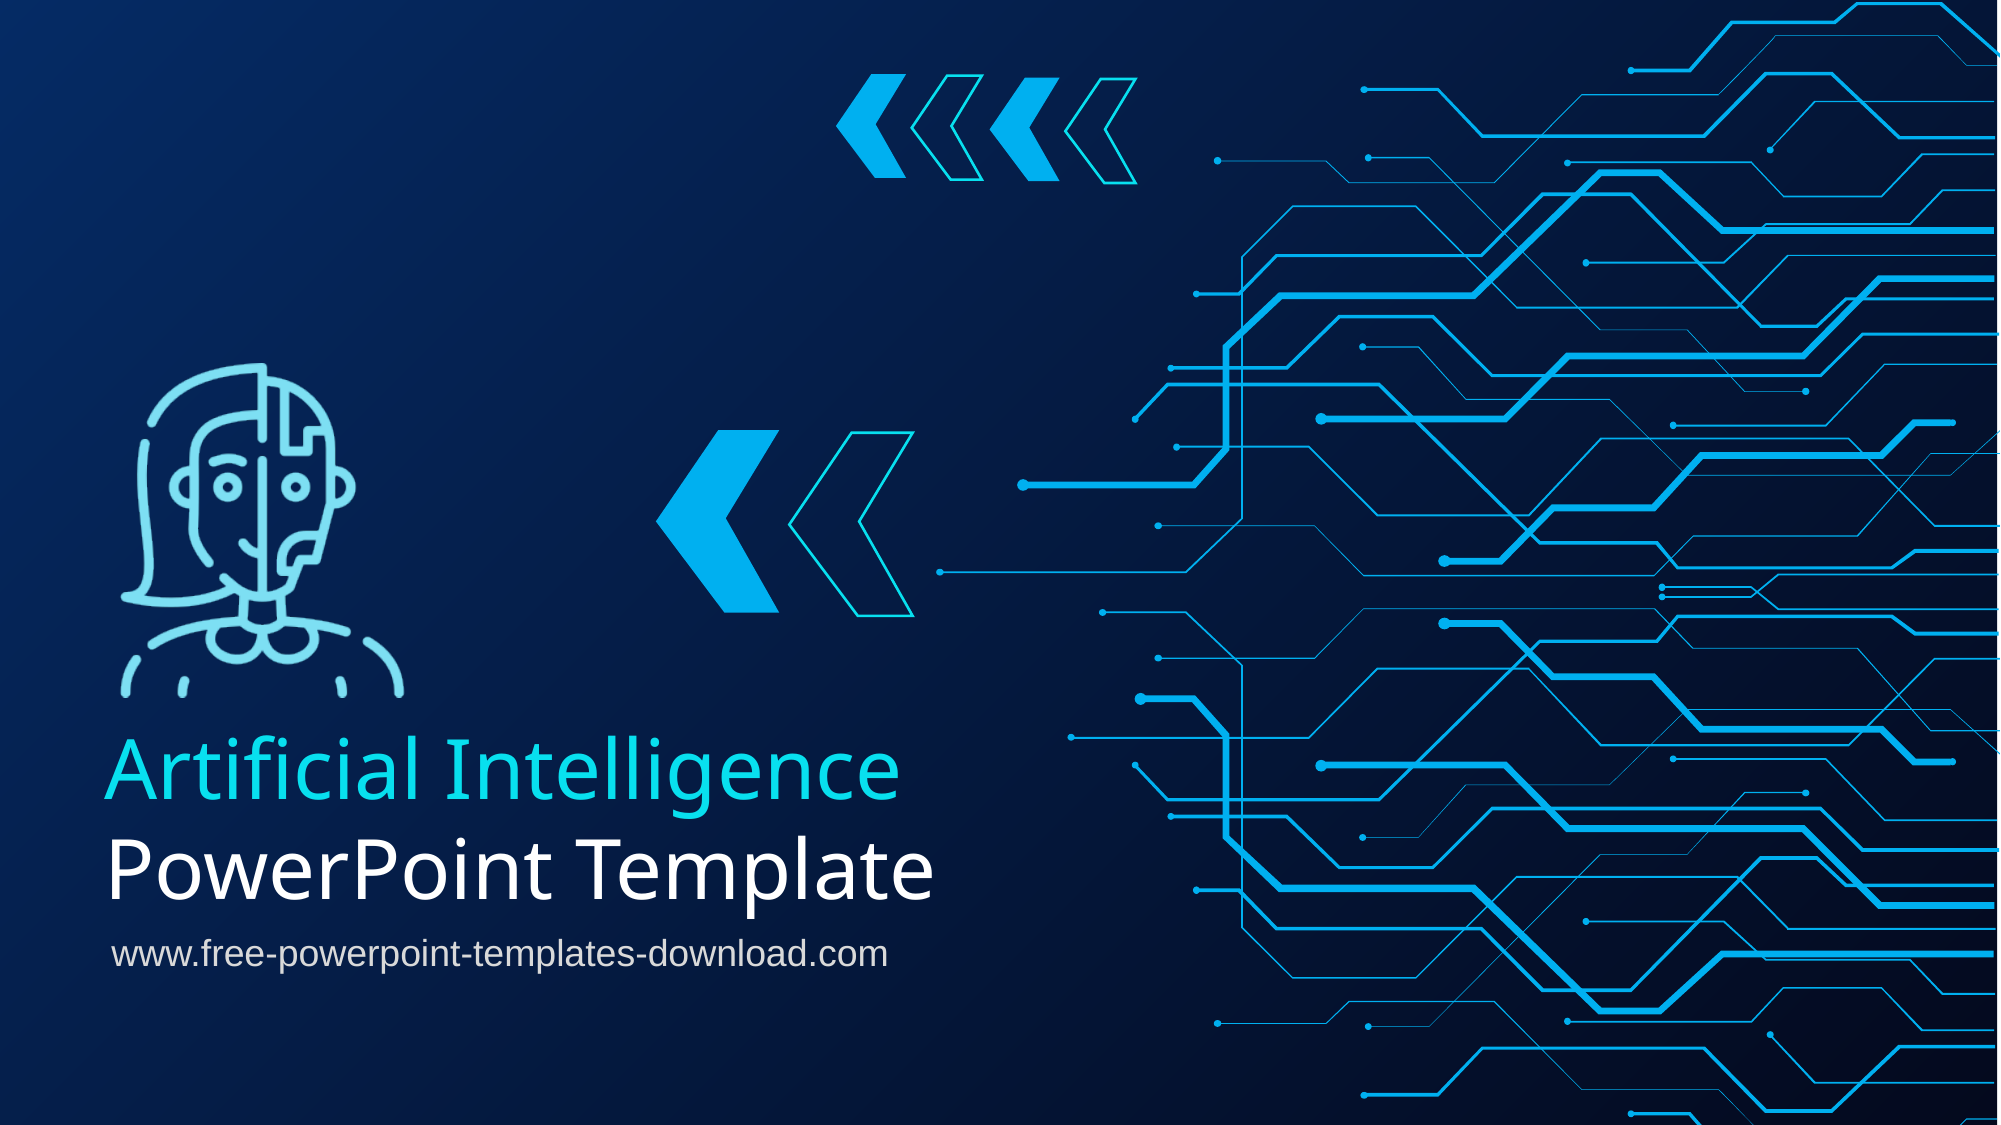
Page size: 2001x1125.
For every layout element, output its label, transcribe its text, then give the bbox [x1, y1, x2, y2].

text_box www.free-powerpoint-templates-download.com [96, 921, 936, 982]
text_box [835, 74, 982, 180]
picture [95, 363, 430, 698]
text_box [655, 430, 913, 616]
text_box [936, 2, 2000, 1125]
text_box Artificial Intelligence PowerPoint Template [89, 709, 936, 924]
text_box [989, 77, 1136, 183]
